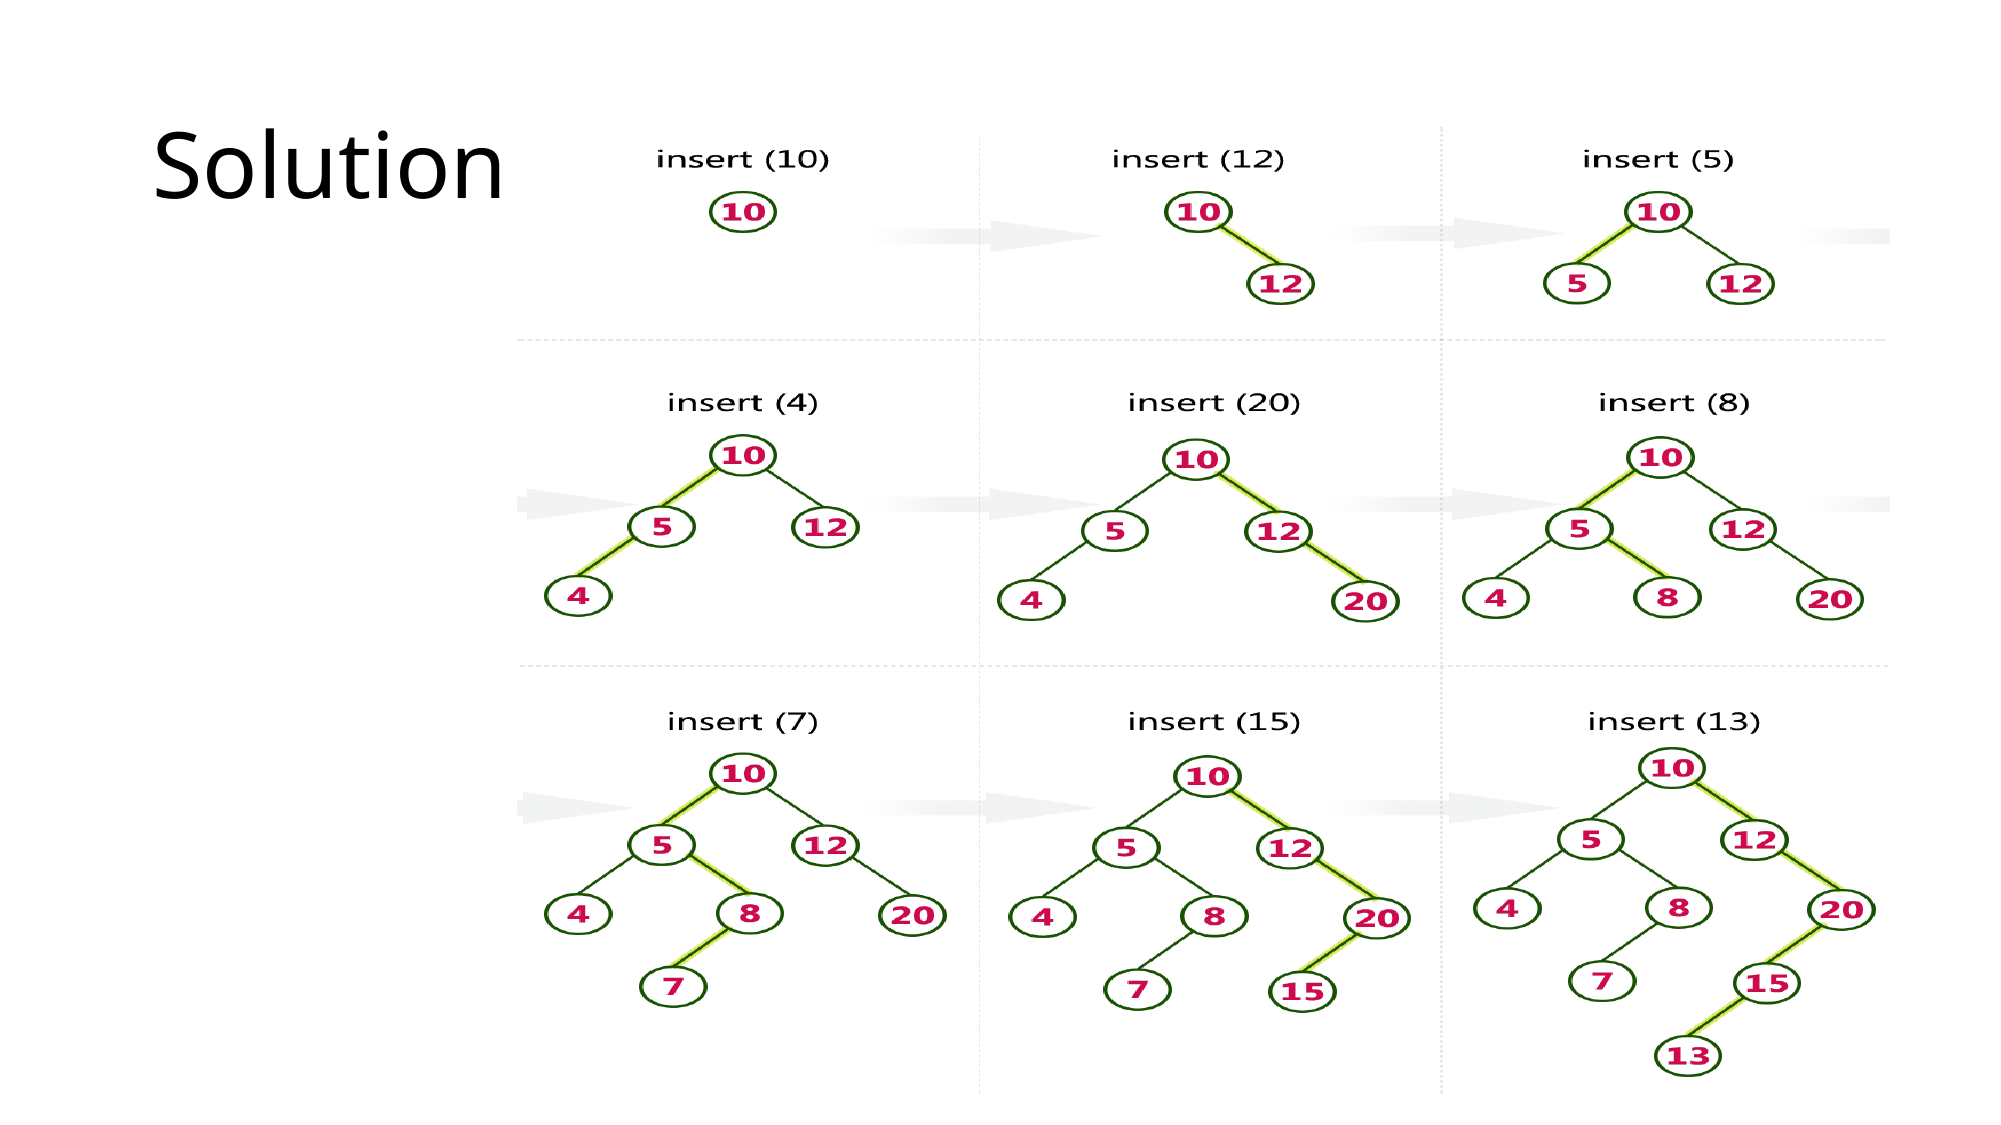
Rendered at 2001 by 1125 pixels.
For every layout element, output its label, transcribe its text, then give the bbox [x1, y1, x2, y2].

title Solution [137, 59, 1863, 278]
picture [517, 117, 1890, 1106]
